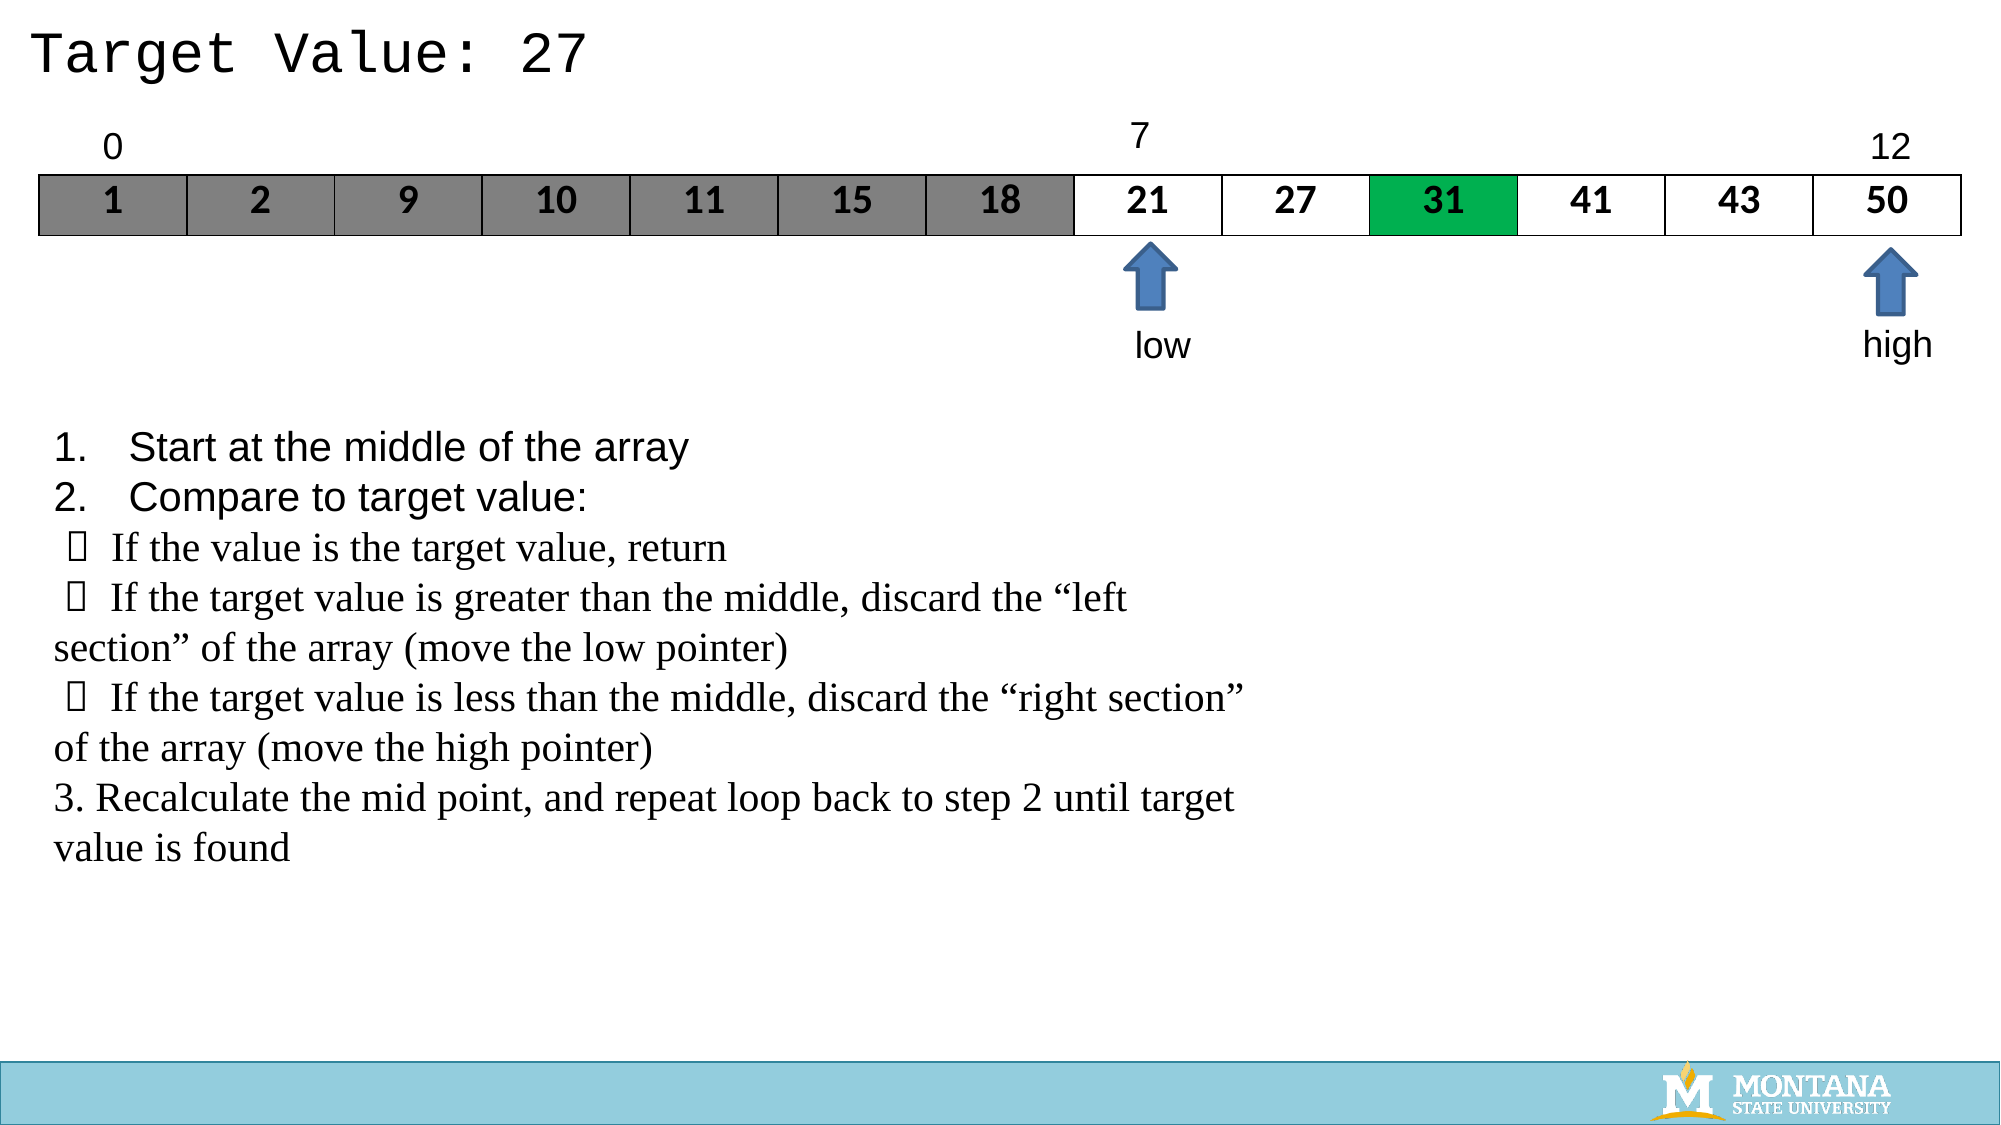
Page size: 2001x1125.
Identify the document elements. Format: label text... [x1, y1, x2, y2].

table_header 18 [927, 176, 1073, 235]
table_header 31 [1370, 176, 1517, 235]
text_box 0 [87, 114, 139, 175]
table_header 21 [1075, 176, 1221, 235]
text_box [1892, 1060, 2000, 1125]
table_header 41 [1518, 176, 1664, 235]
table_header 43 [1666, 176, 1812, 235]
text_box high [1848, 312, 1949, 373]
text_box [1863, 247, 1919, 312]
table_header 50 [1814, 176, 1960, 235]
table_header 15 [779, 176, 925, 235]
picture [1649, 1060, 1892, 1122]
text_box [0, 1060, 1647, 1125]
table_header 11 [631, 176, 777, 235]
text_box 7 [1114, 103, 1166, 163]
table_header 1 [40, 176, 186, 235]
table_header 27 [1223, 176, 1369, 235]
table_header 2 [188, 176, 334, 235]
text_box 12 [1855, 114, 1927, 175]
text_box Target Value: 27 [14, 6, 605, 92]
text_box low [1119, 313, 1206, 374]
text_box [1123, 241, 1179, 311]
text_box Start at the middle of the array Compare to target value:  If the value is the target value, return  If the target value is greater than the middle, discard the “left section” of the array (move the low pointer)  If the target value is less than the middle, discard the “right section” of the array (move the high pointer) 3. Recalculate the mid point, and repeat loop back to step 2 until target value is found [38, 412, 1275, 928]
table_header 10 [483, 176, 629, 235]
table_header 9 [335, 176, 481, 235]
